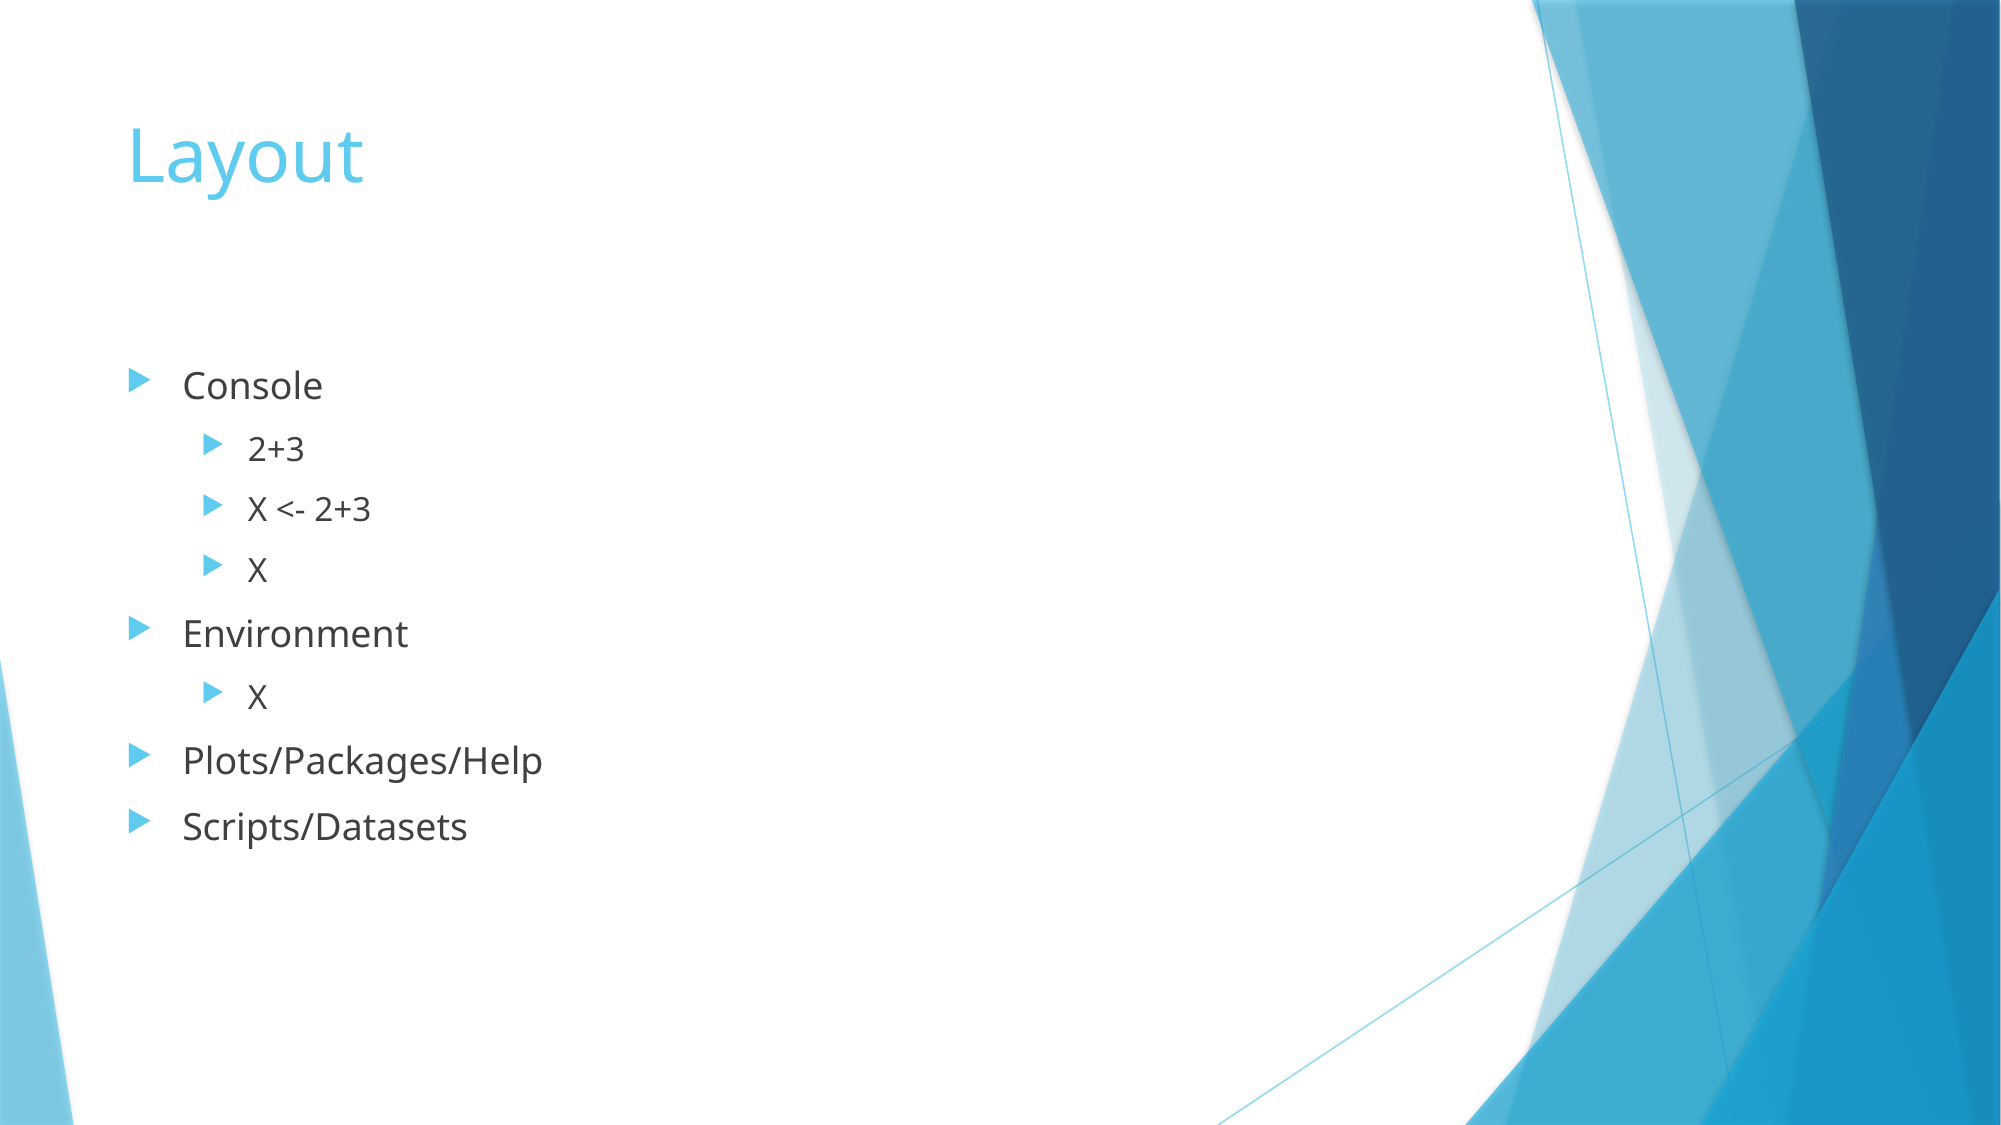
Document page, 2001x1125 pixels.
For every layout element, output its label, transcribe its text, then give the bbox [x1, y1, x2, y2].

list Console 2+3 X <- 2+3 X Environment X Plots/Packages/Help Scripts/Datasets [111, 354, 1522, 992]
title Layout [111, 99, 1522, 317]
